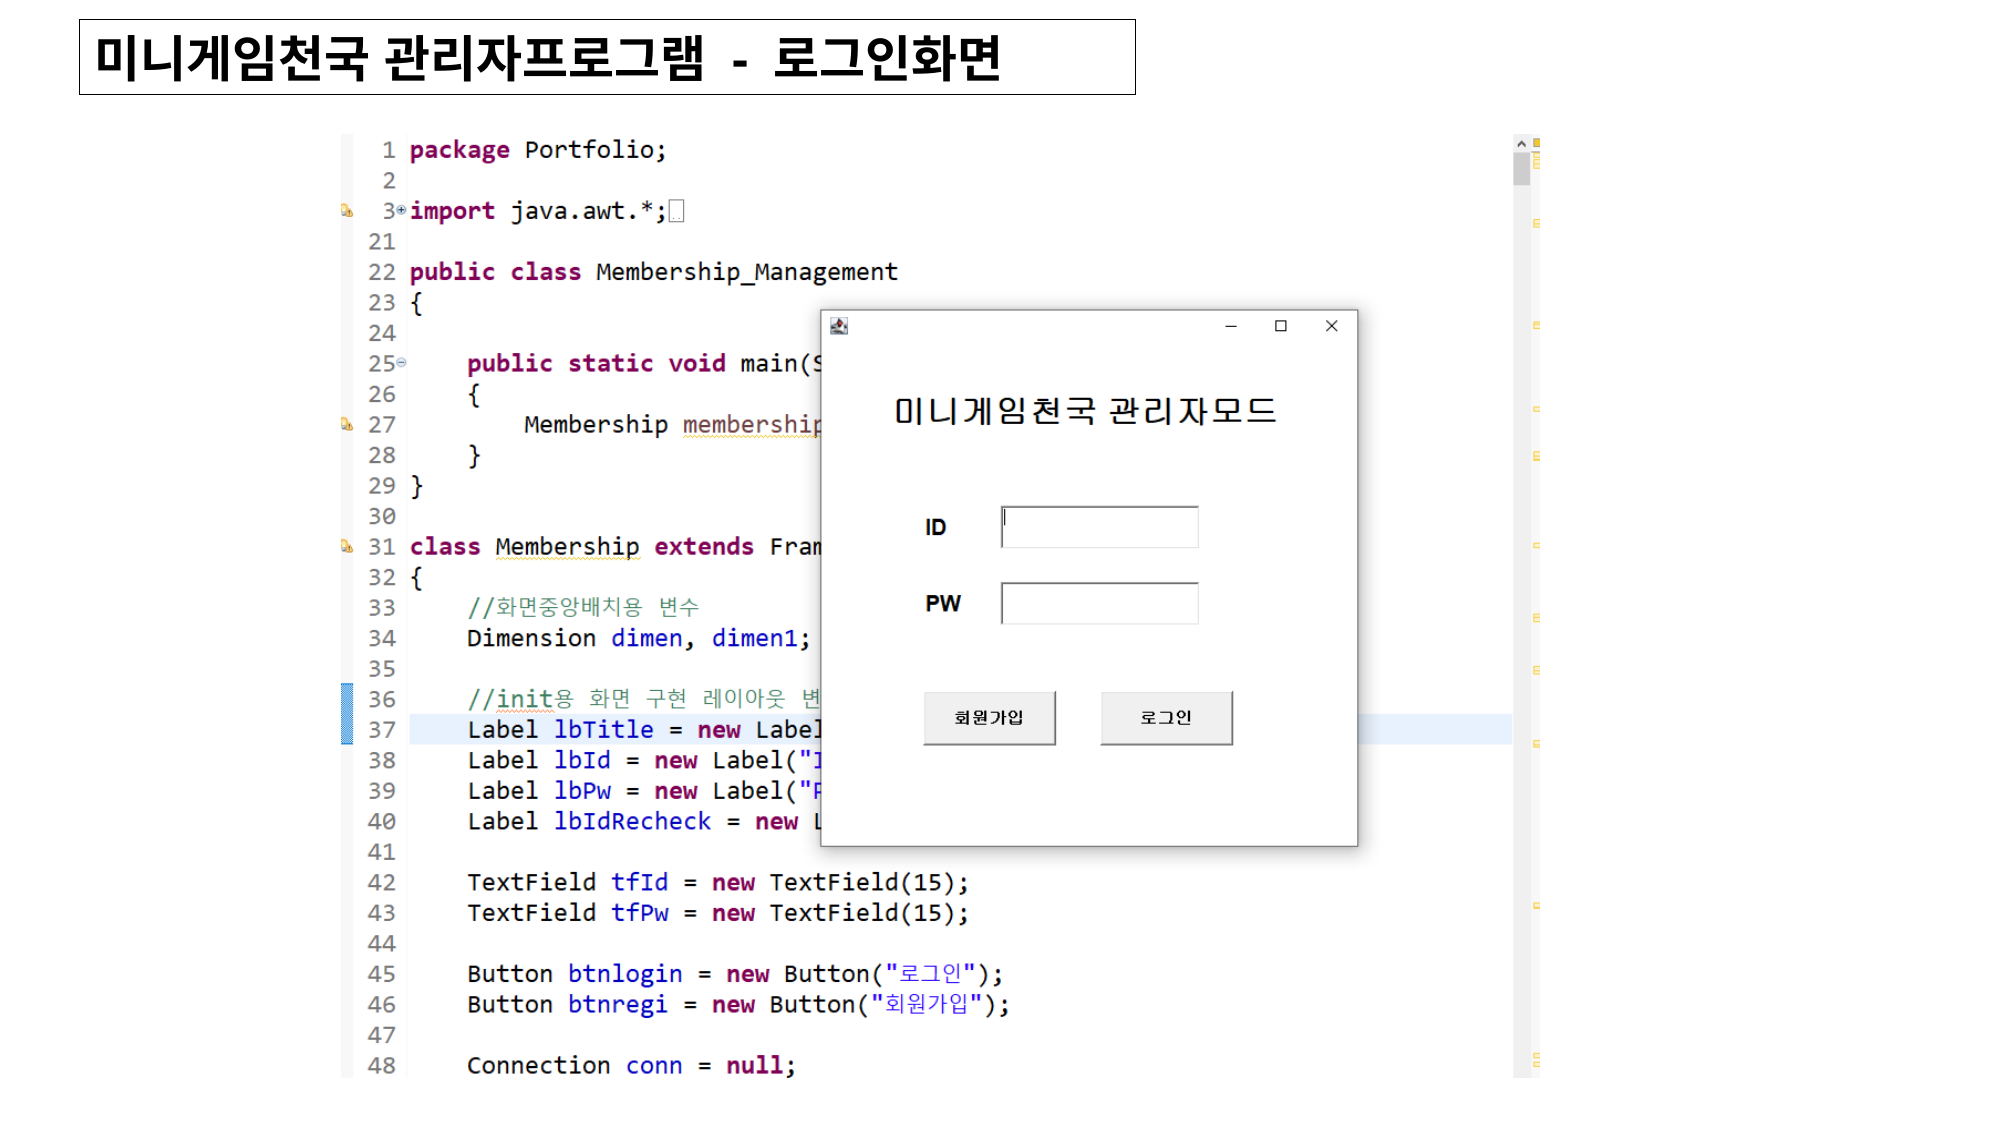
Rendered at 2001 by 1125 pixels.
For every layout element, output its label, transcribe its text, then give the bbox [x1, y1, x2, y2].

picture [341, 134, 1540, 1078]
text_box 미니게임천국 관리자프로그램 - 로그인화면 [79, 19, 1136, 95]
